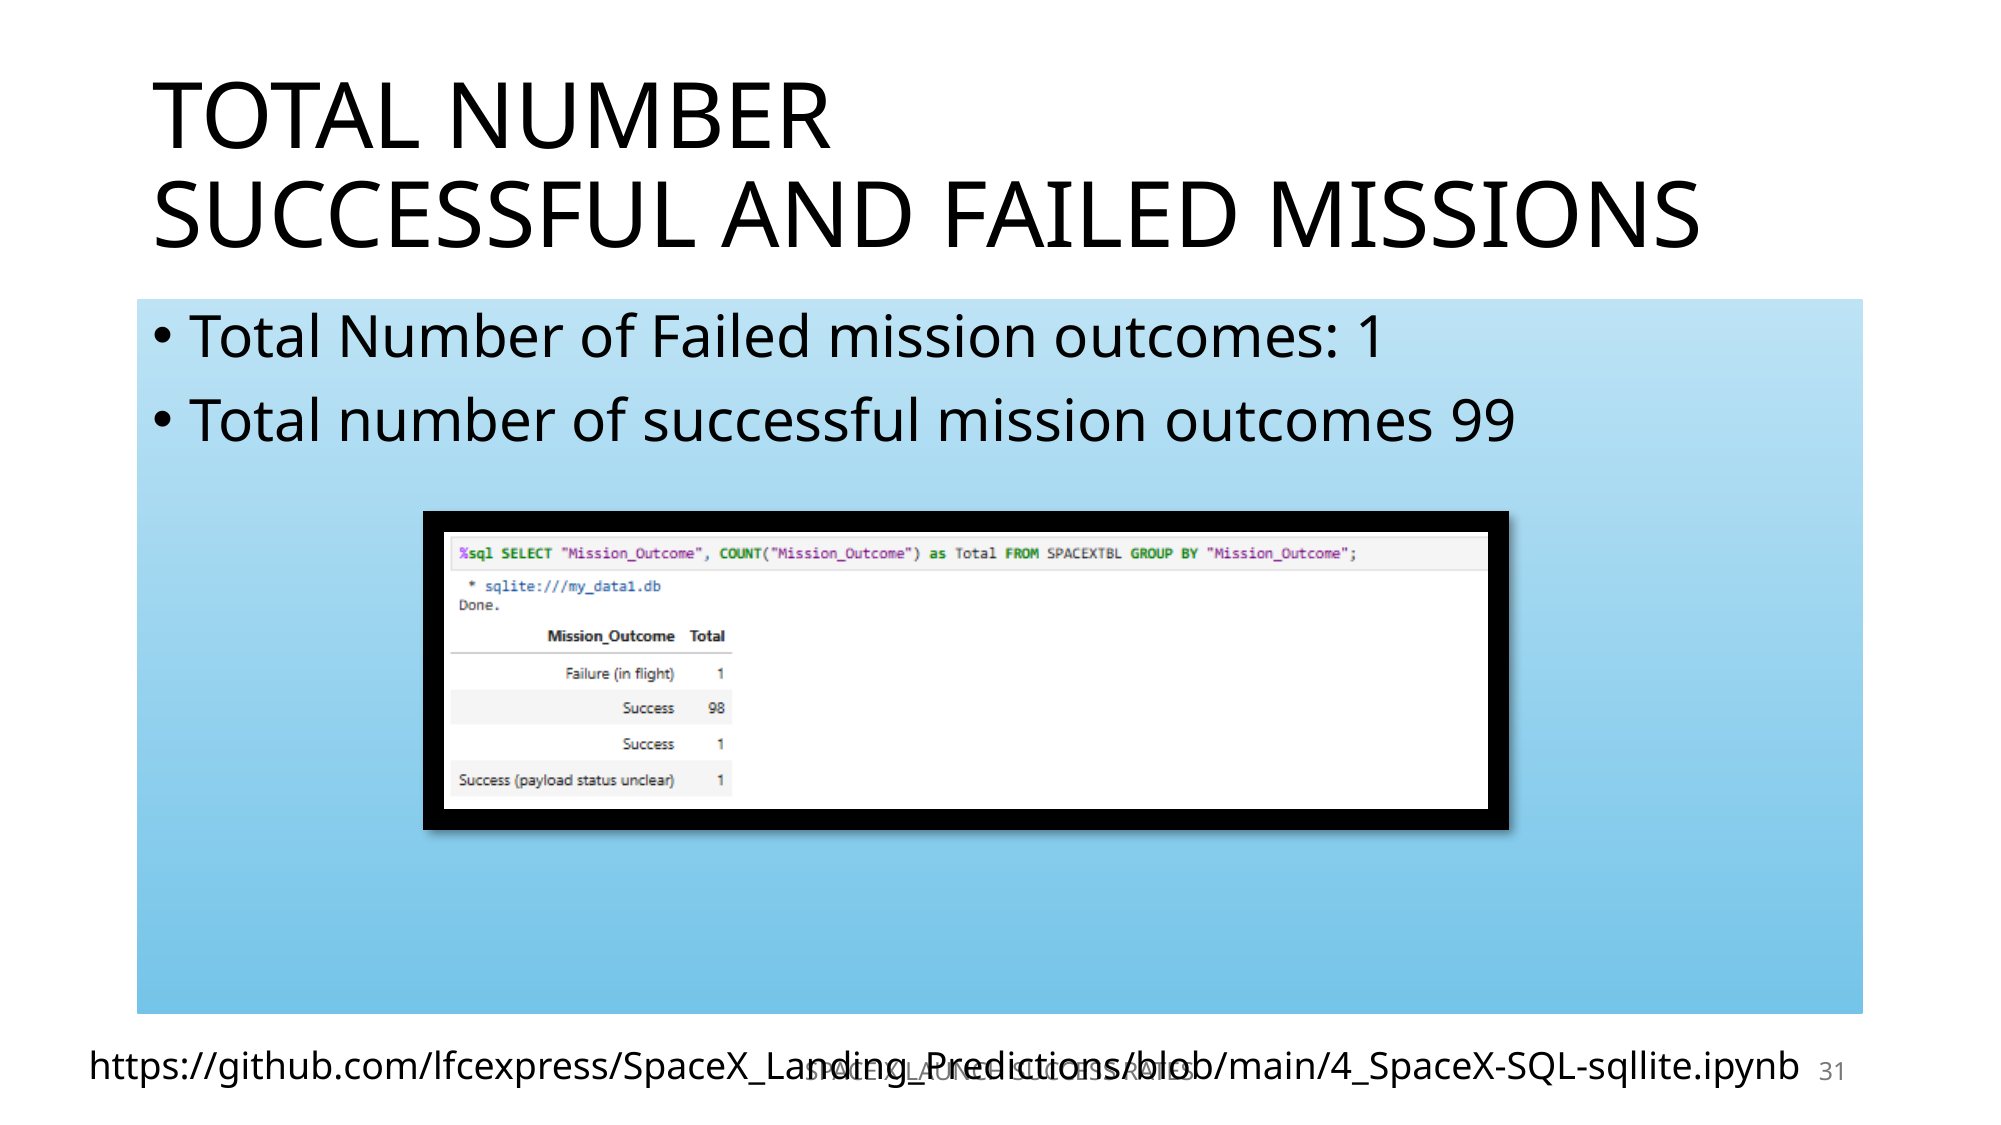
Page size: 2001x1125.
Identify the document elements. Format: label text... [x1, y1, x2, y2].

slide_number 31 [1412, 1042, 1863, 1103]
text_box https://github.com/lfcexpress/SpaceX_Landing_Predictions/blob/main/4_SpaceX-SQL-sqllite.ipynb [73, 1034, 1912, 1095]
list Total Number of Failed mission outcomes: 1 Total number of successful mission outcomes 99 [137, 299, 1863, 1014]
title TOTAL NUMBER SUCCESSFUL AND FAILED MISSIONS [137, 59, 1863, 278]
footer SPACE X LAUNCH SUCCESS RATES [662, 1042, 1338, 1103]
picture [443, 531, 1489, 810]
